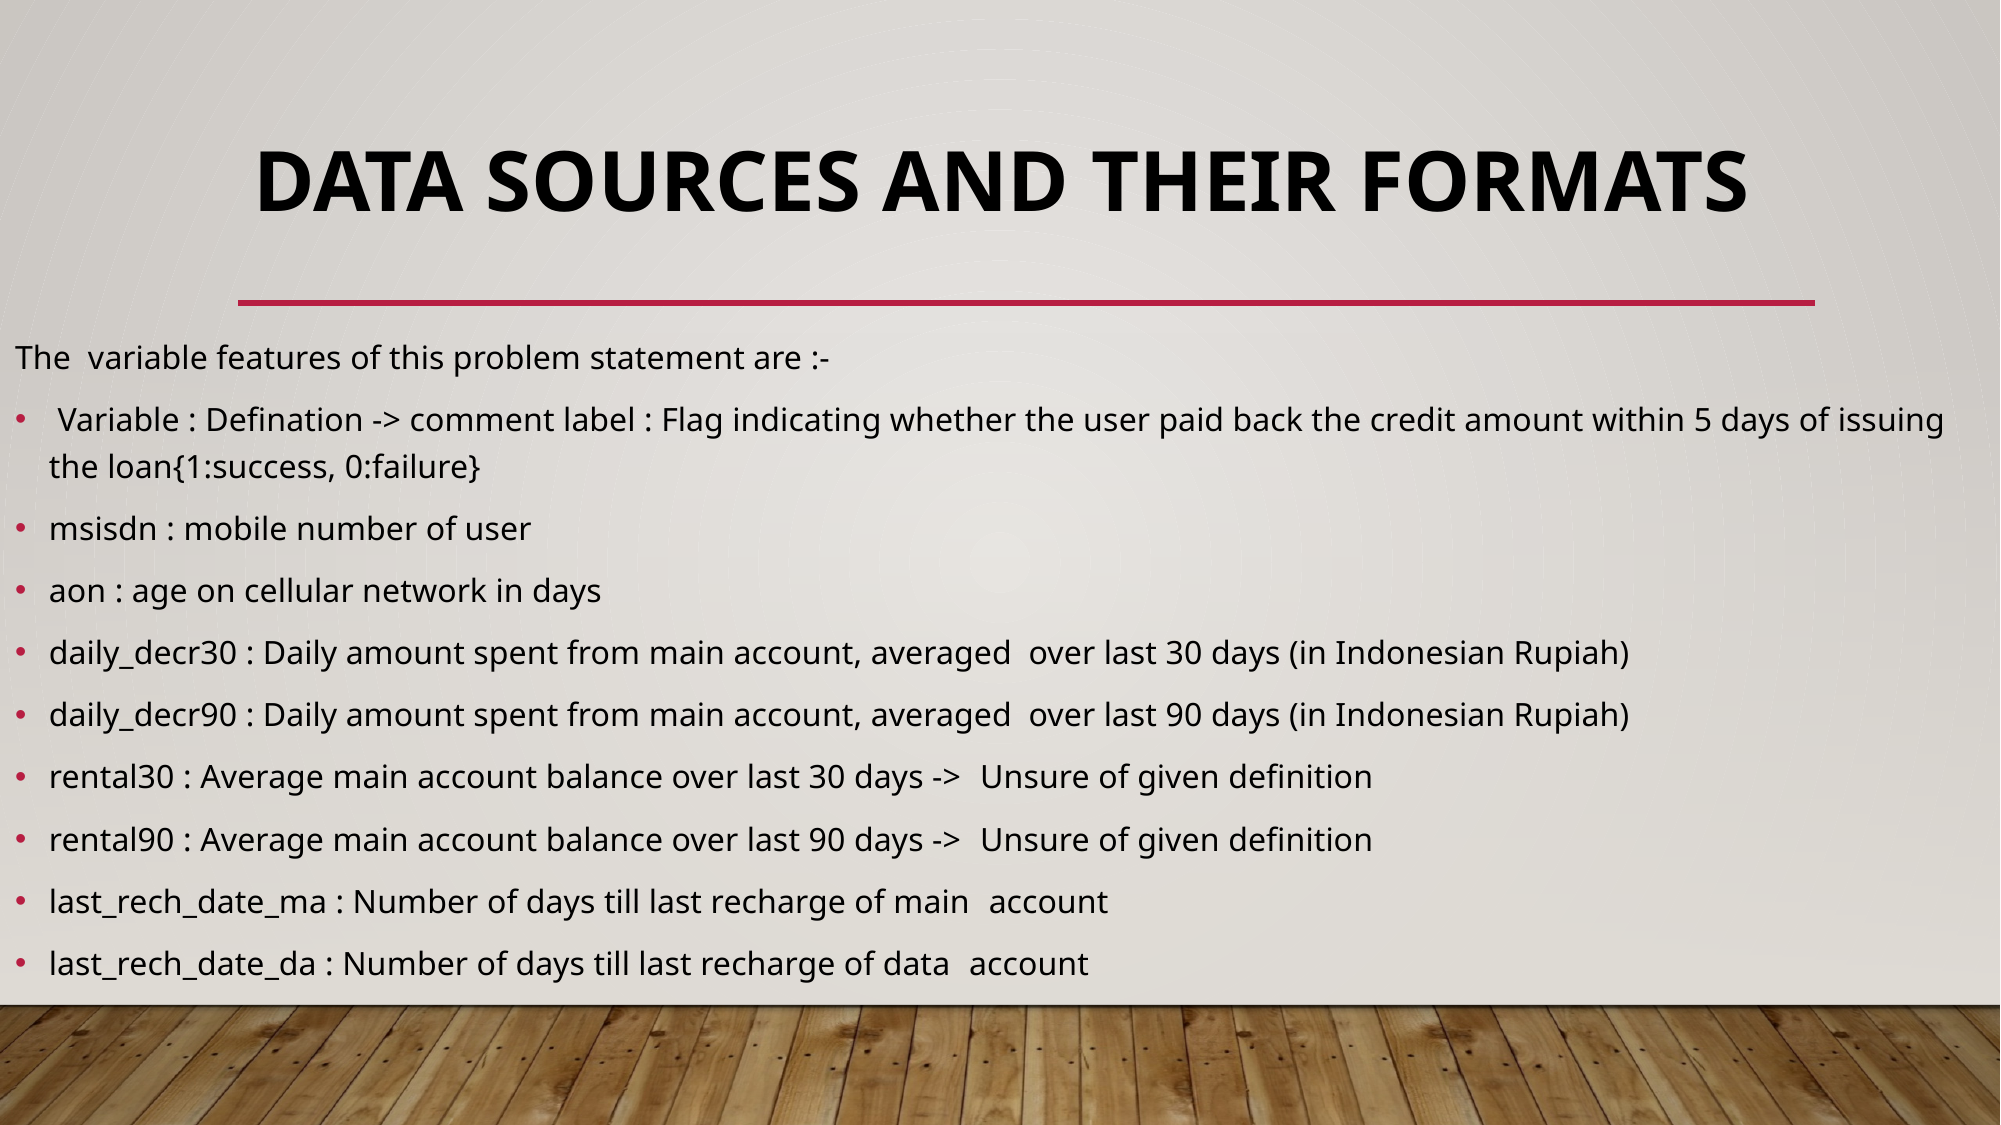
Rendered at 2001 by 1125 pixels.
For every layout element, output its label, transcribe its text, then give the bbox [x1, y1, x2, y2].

title Data Sources and their formats [238, 131, 1814, 305]
picture [0, 1005, 2000, 1125]
list The variable features of this problem statement are :- Variable : Defination -> comment label : Flag indicating whether the user paid back the credit amount within 5 days of issuing the loan{1:success, 0:failure} msisdn : mobile number of user aon : age on cellular network in days daily_decr30 : Daily amount spent from main account, averaged over last 30 days (in Indonesian Rupiah) daily_decr90 : Daily amount spent from main account, averaged over last 90 days (in Indonesian Rupiah) rental30 : Average main account balance over last 30 days -> Unsure of given definition rental90 : Average main account balance over last 90 days -> Unsure of given definition last_rech_date_ma : Number of days till last recharge of main account last_rech_date_da : Number of days till last recharge of data account [0, 322, 2000, 993]
